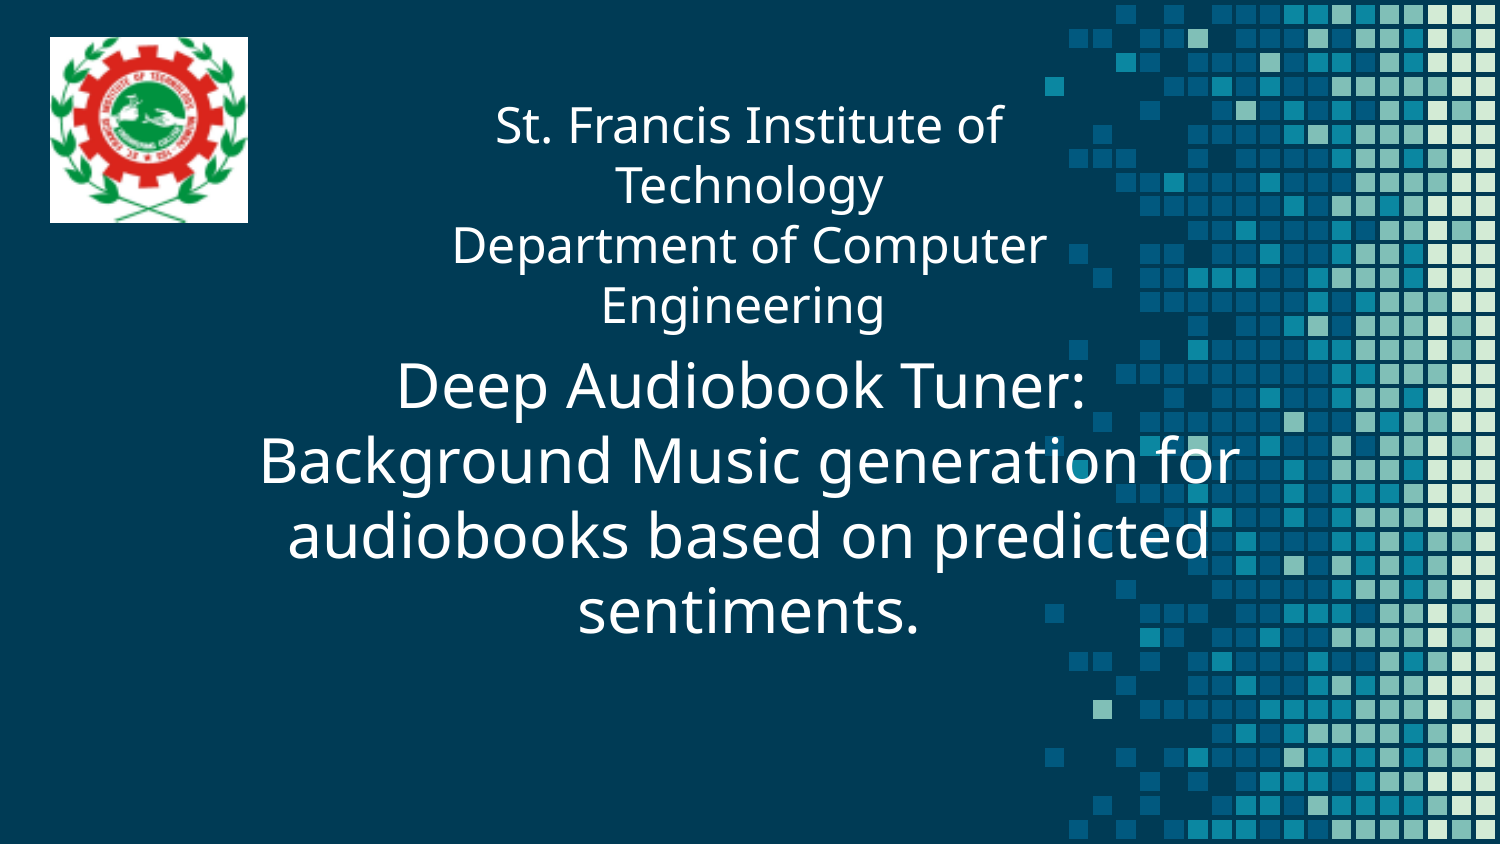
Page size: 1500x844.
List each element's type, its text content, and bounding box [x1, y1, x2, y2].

picture [51, 38, 247, 222]
title Deep Audiobook Tuner: Background Music generation for audiobooks based on predicted sentiments. [102, 331, 1399, 752]
text_box St. Francis Institute of Technology Department of Computer Engineering [345, 86, 1155, 342]
